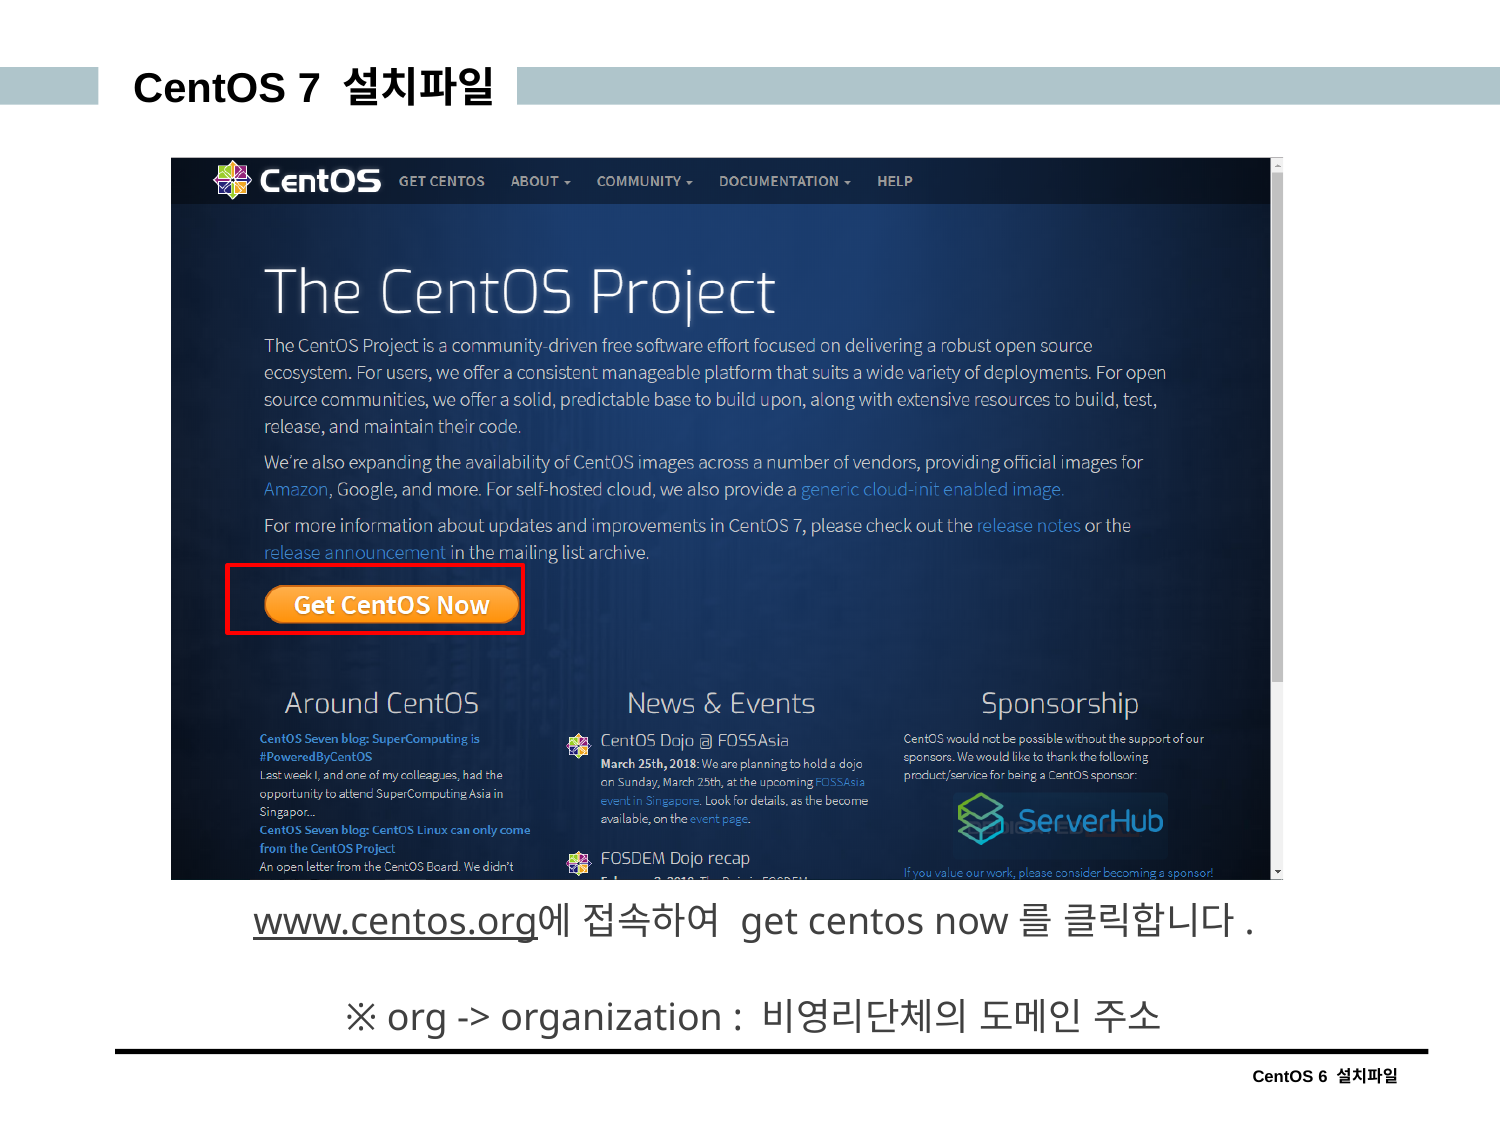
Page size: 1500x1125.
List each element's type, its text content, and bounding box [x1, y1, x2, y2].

text_box CentOS 6 설치파일 [1222, 1058, 1429, 1094]
text_box [517, 65, 1500, 107]
text_box www.centos.org에 접속하여 get centos now를 클릭합니다. ※ org -> organization : 비영리단체의 도메인 주소 [238, 889, 1270, 1046]
text_box [0, 65, 100, 107]
text_box [113, 1047, 1430, 1056]
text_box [170, 157, 1284, 880]
text_box CentOS 7 설치파일 [112, 54, 517, 118]
